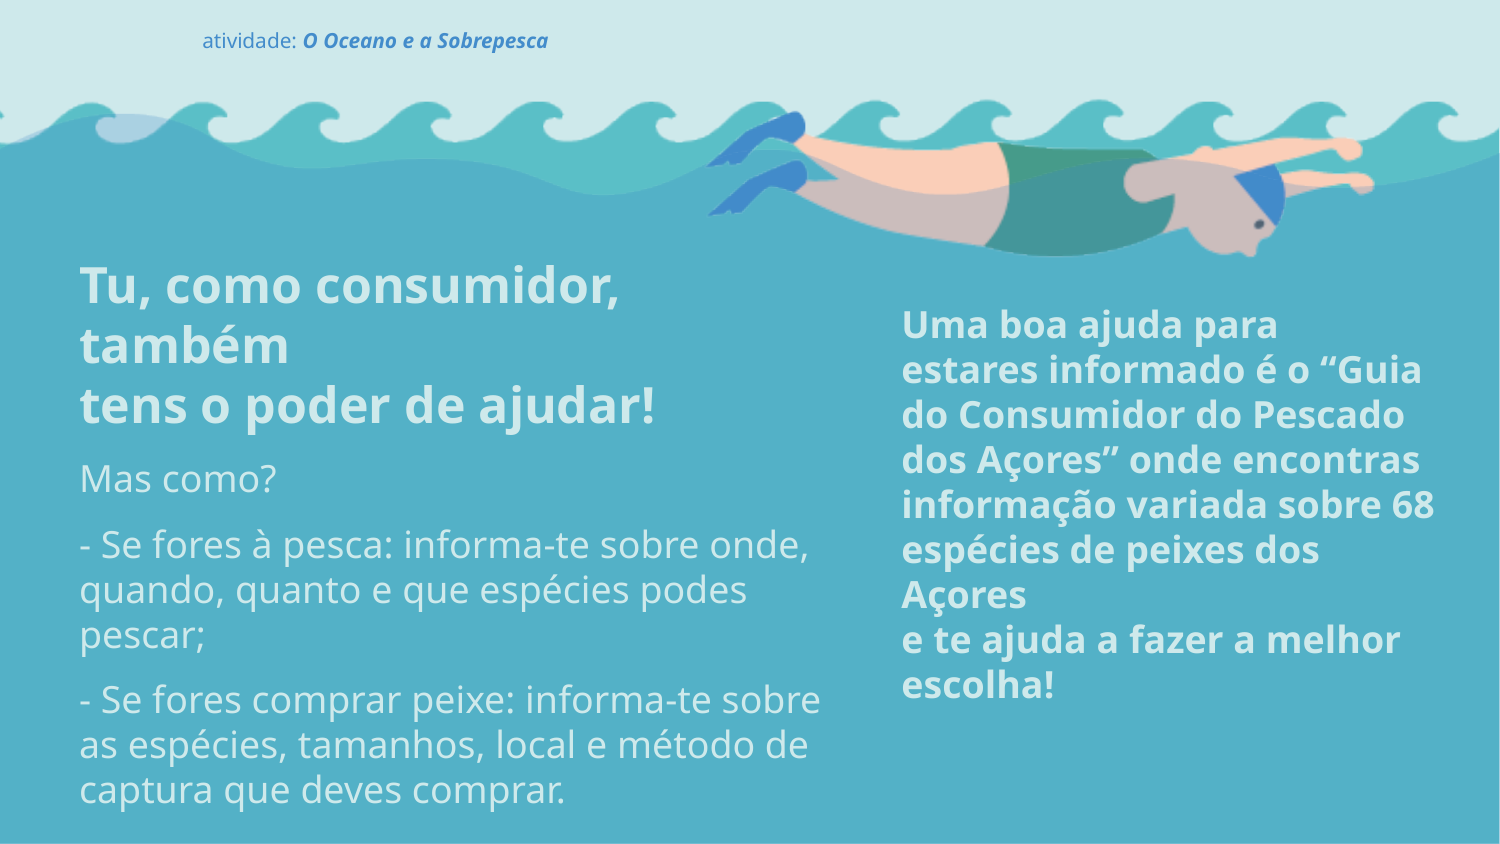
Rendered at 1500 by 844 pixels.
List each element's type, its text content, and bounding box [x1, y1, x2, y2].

text_box atividade: O Oceano e a Sobrepesca [184, 12, 566, 61]
picture [0, 0, 1500, 844]
